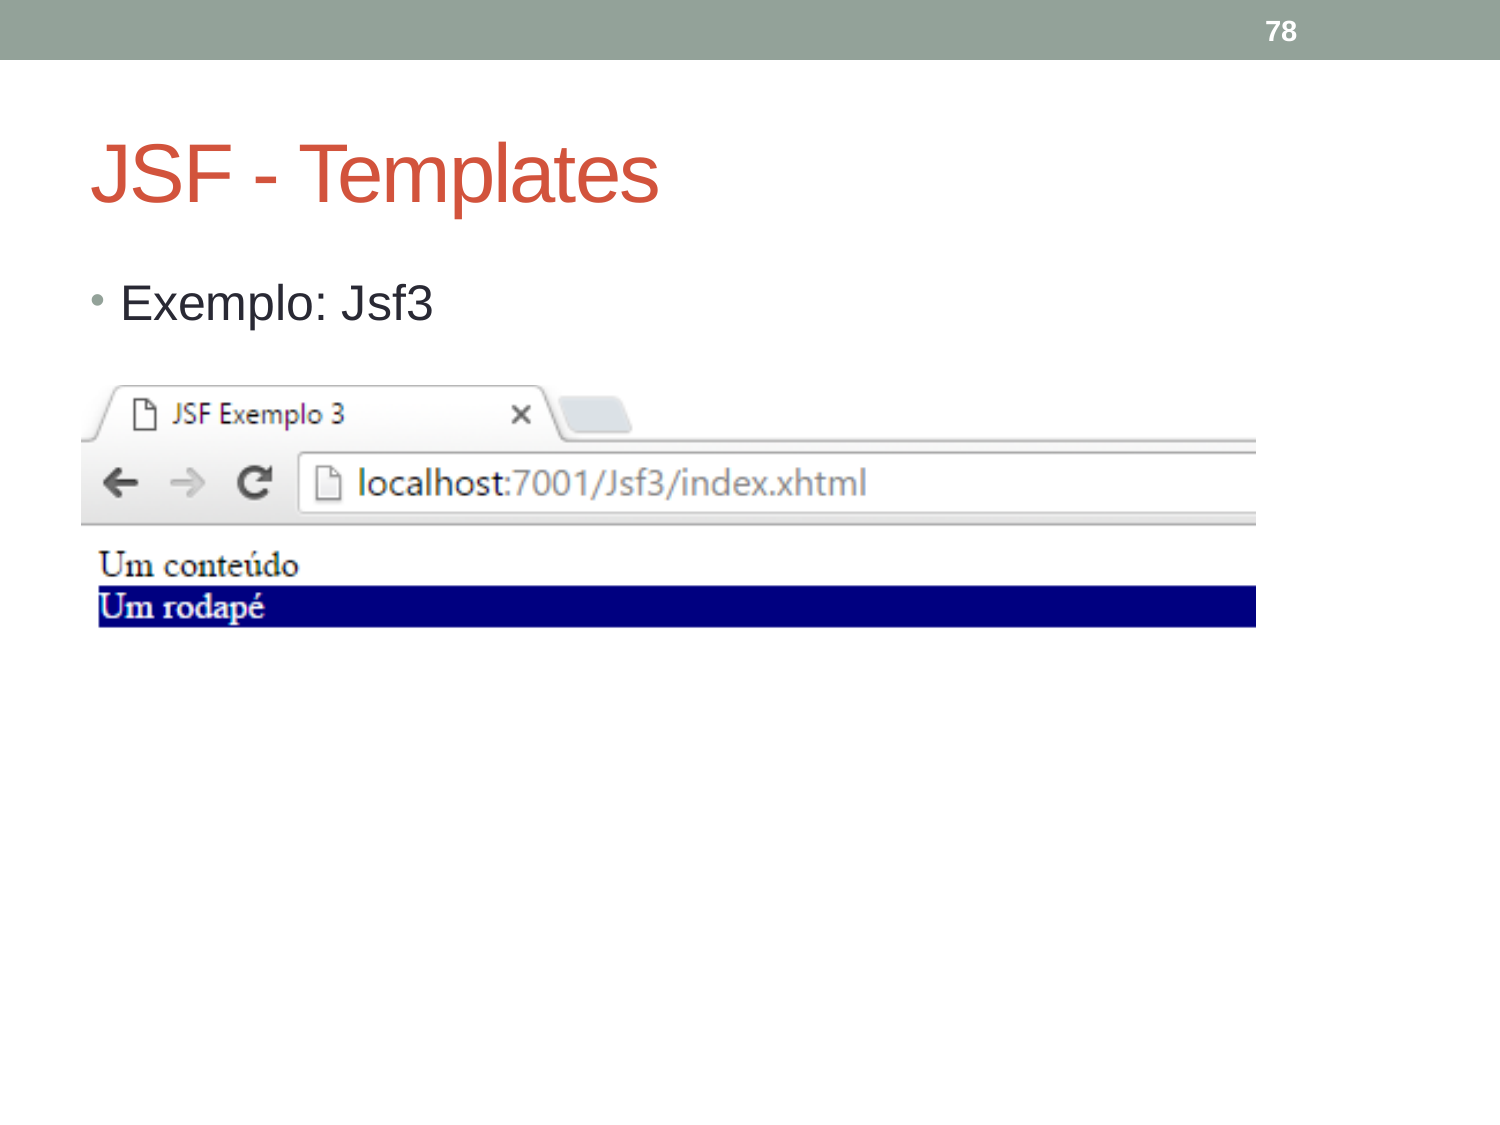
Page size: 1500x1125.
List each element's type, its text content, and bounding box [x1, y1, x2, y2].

picture [81, 385, 1256, 672]
title JSF - Templates [75, 87, 1425, 250]
slide_number 78 [1250, 3, 1425, 57]
list Exemplo: Jsf3 [75, 262, 1425, 1063]
